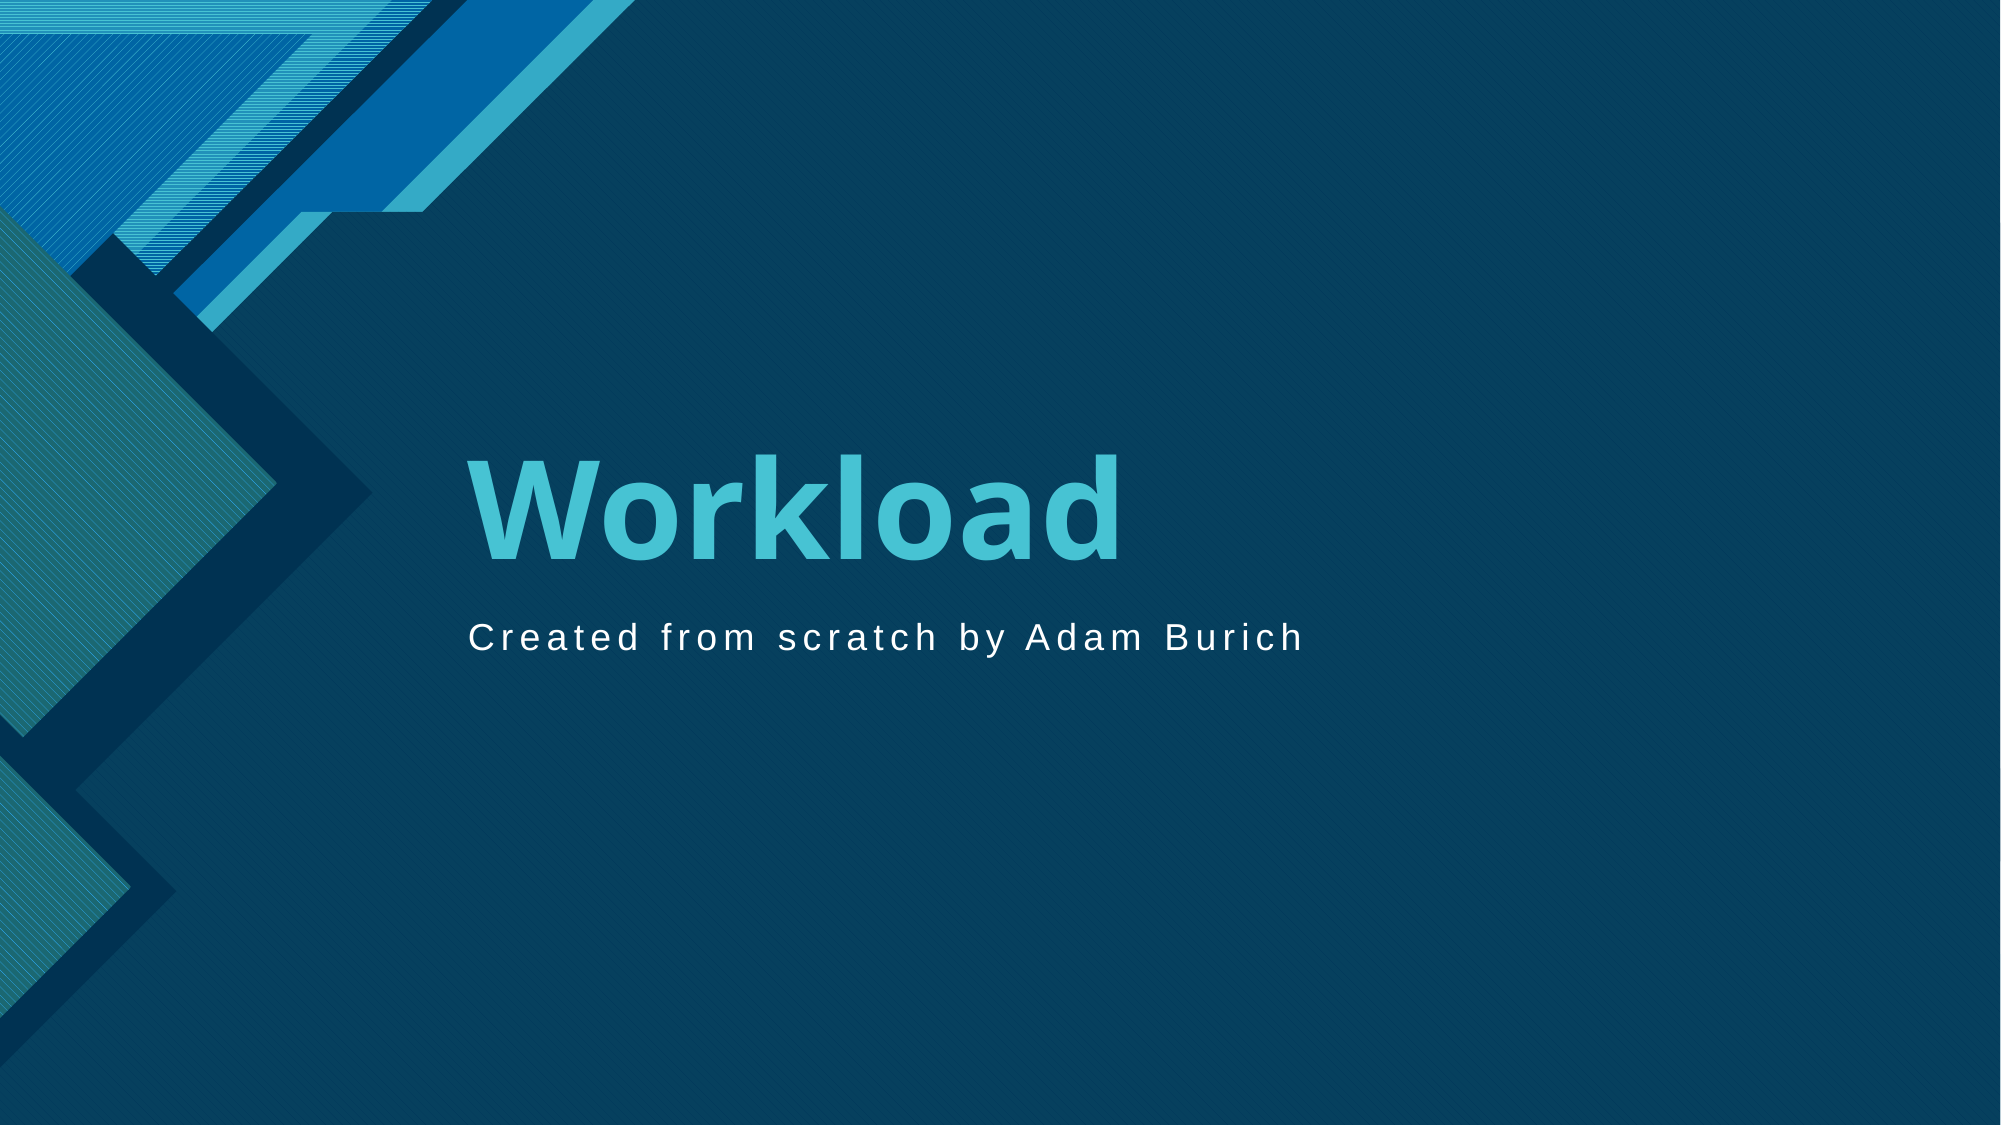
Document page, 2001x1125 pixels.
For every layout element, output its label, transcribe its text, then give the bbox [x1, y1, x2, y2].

subtitle Created from scratch by Adam Burich [453, 610, 1614, 753]
title Workload [453, 393, 1614, 597]
